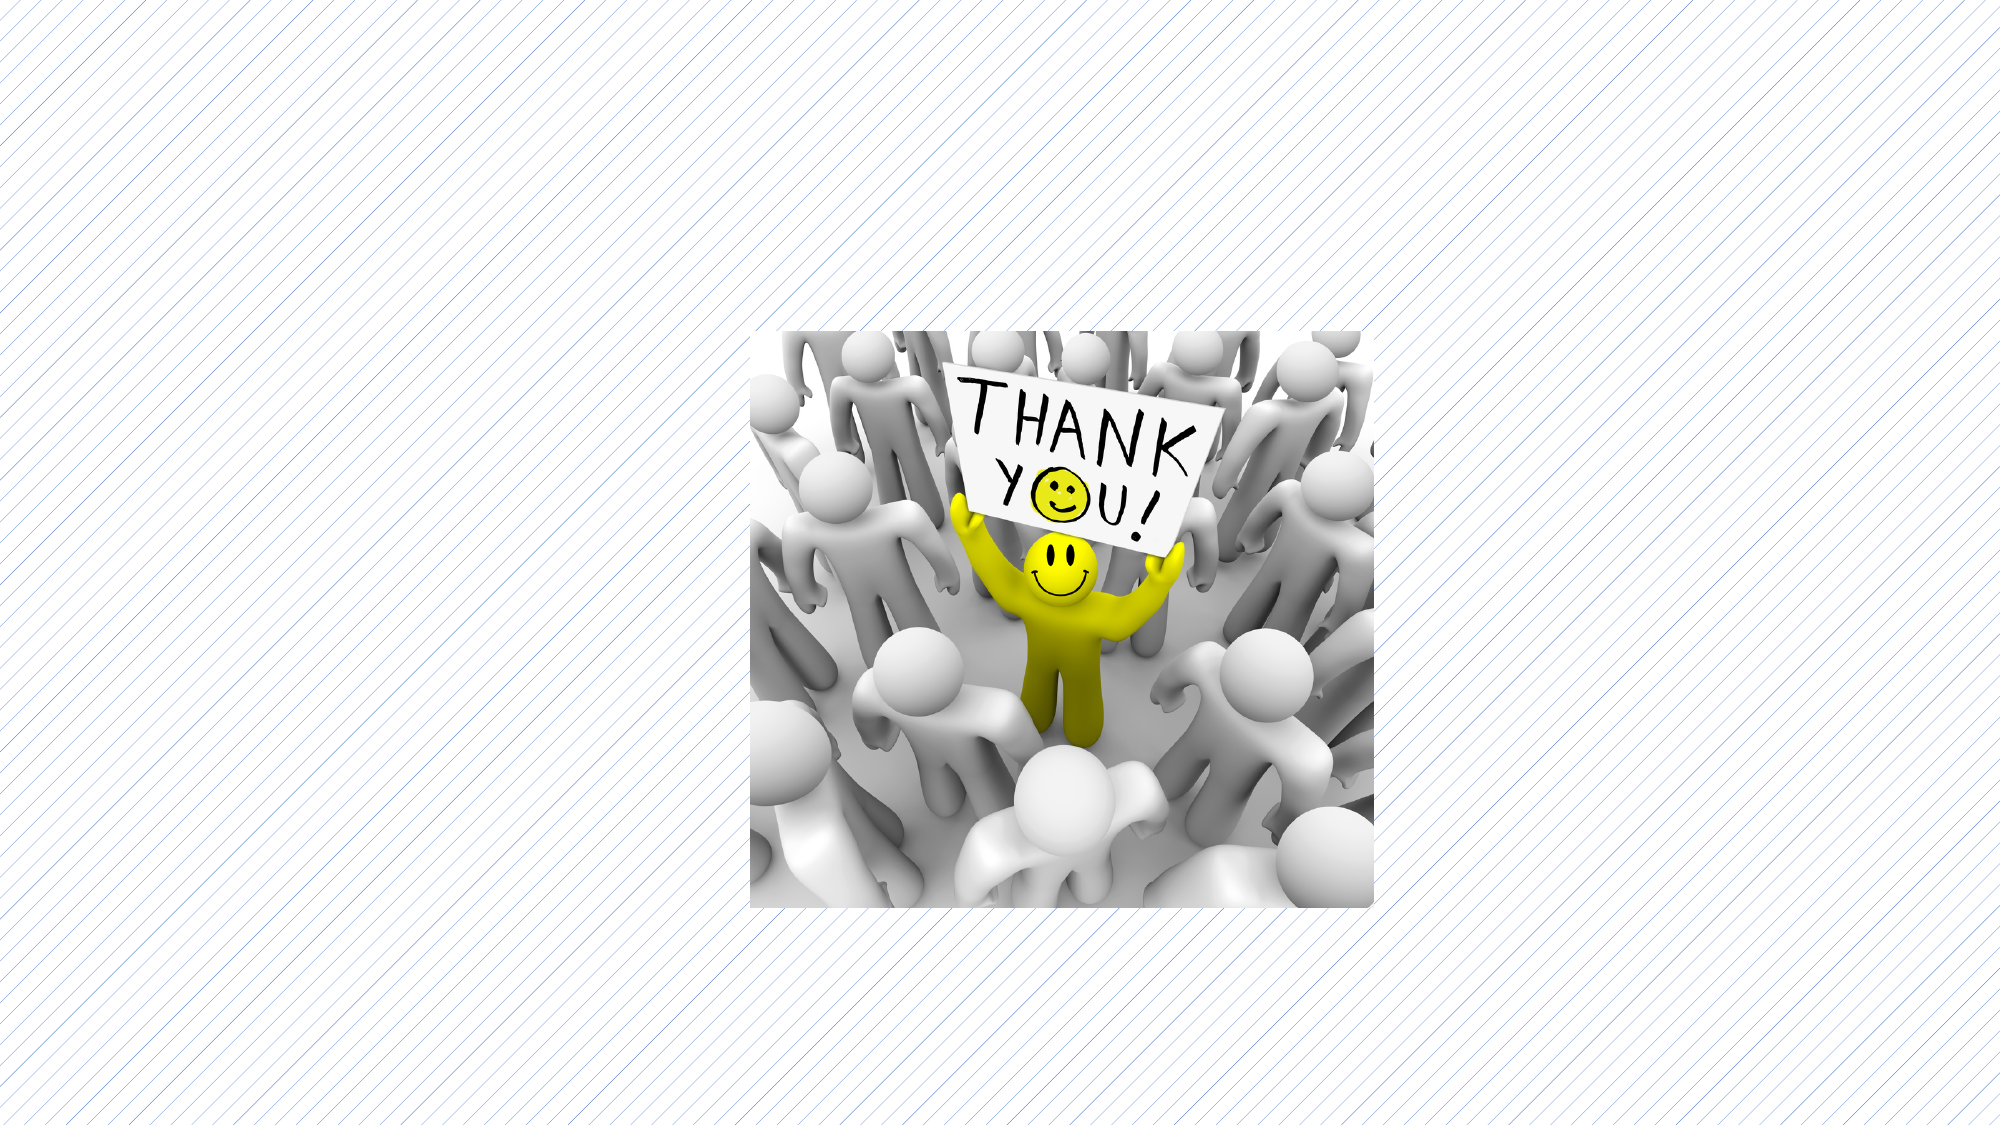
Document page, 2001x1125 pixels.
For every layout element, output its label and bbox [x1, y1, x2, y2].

picture [749, 331, 1374, 908]
